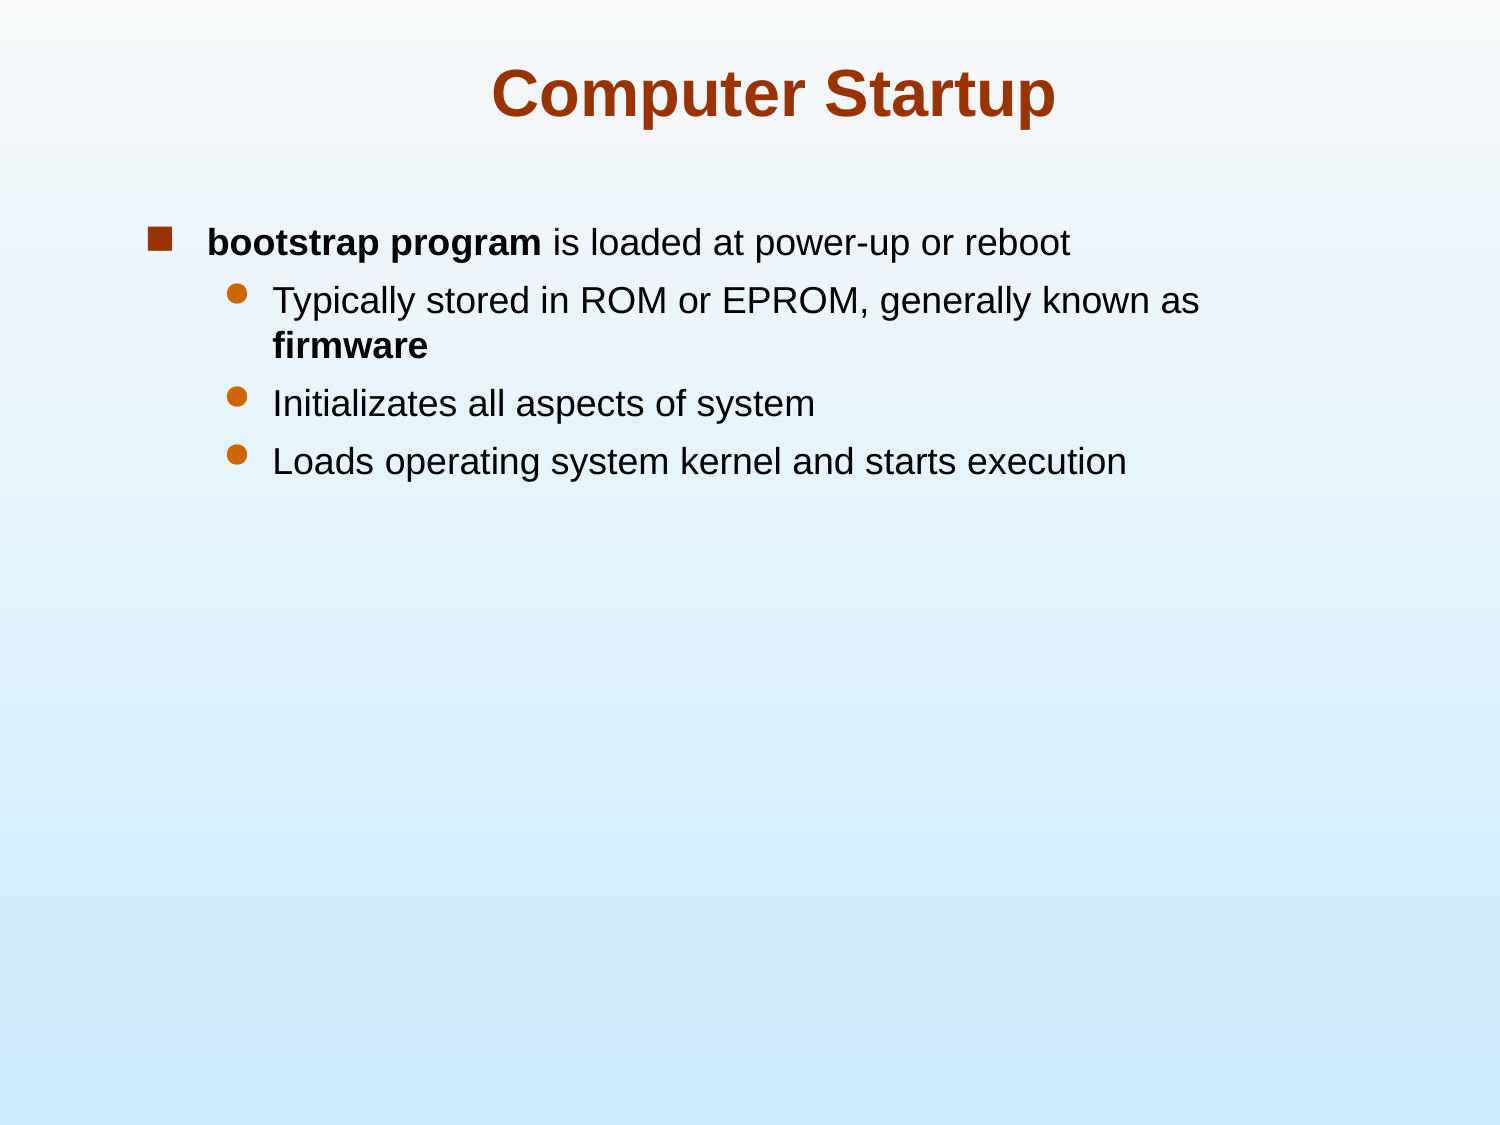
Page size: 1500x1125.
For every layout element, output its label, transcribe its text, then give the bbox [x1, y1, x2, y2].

title Computer Startup [112, 37, 1438, 138]
list bootstrap program is loaded at power-up or reboot Typically stored in ROM or EPROM, generally known as firmware Initializates all aspects of system Loads operating system kernel and starts execution [135, 210, 1342, 947]
